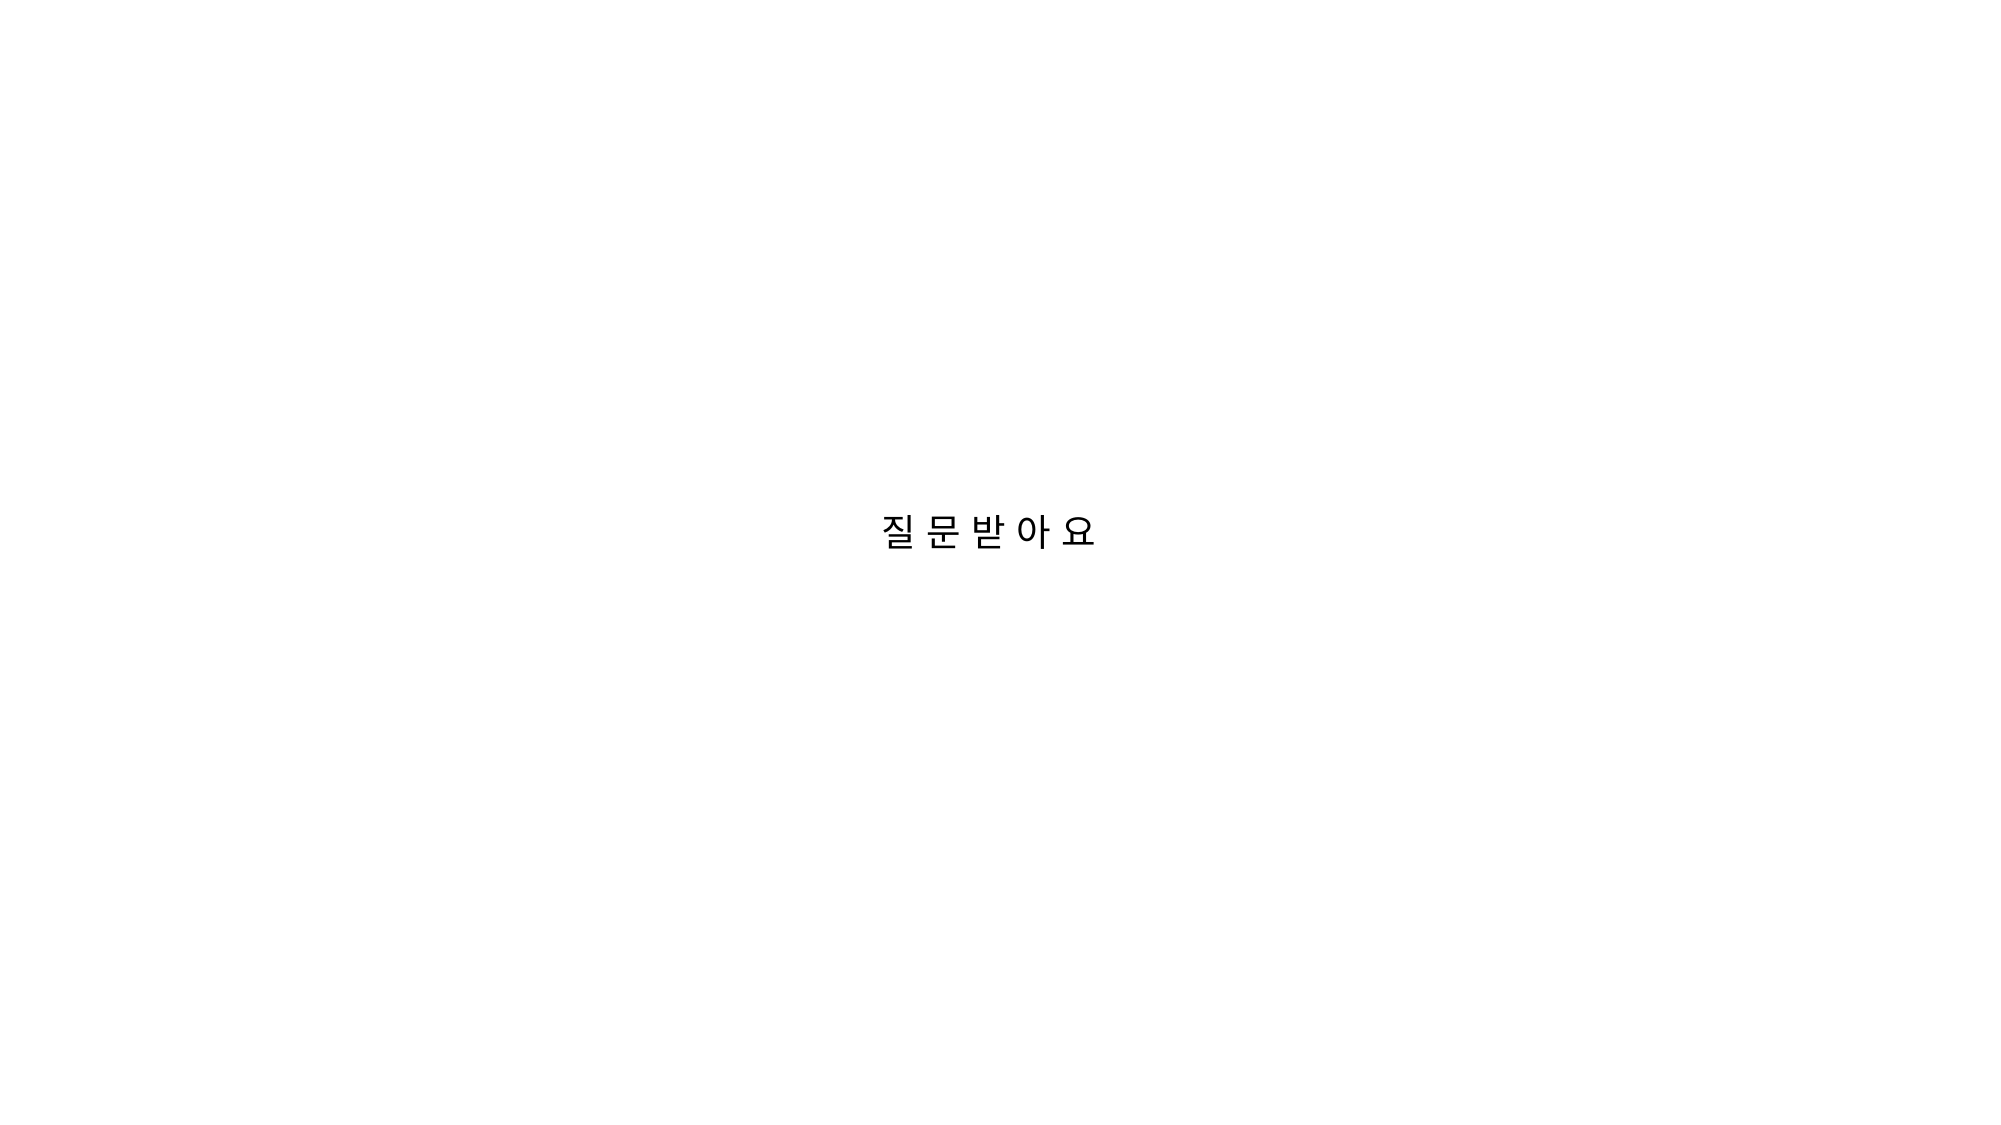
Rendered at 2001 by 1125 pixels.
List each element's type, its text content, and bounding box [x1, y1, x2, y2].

text_box 질 문 받 아 요 [866, 501, 2000, 562]
